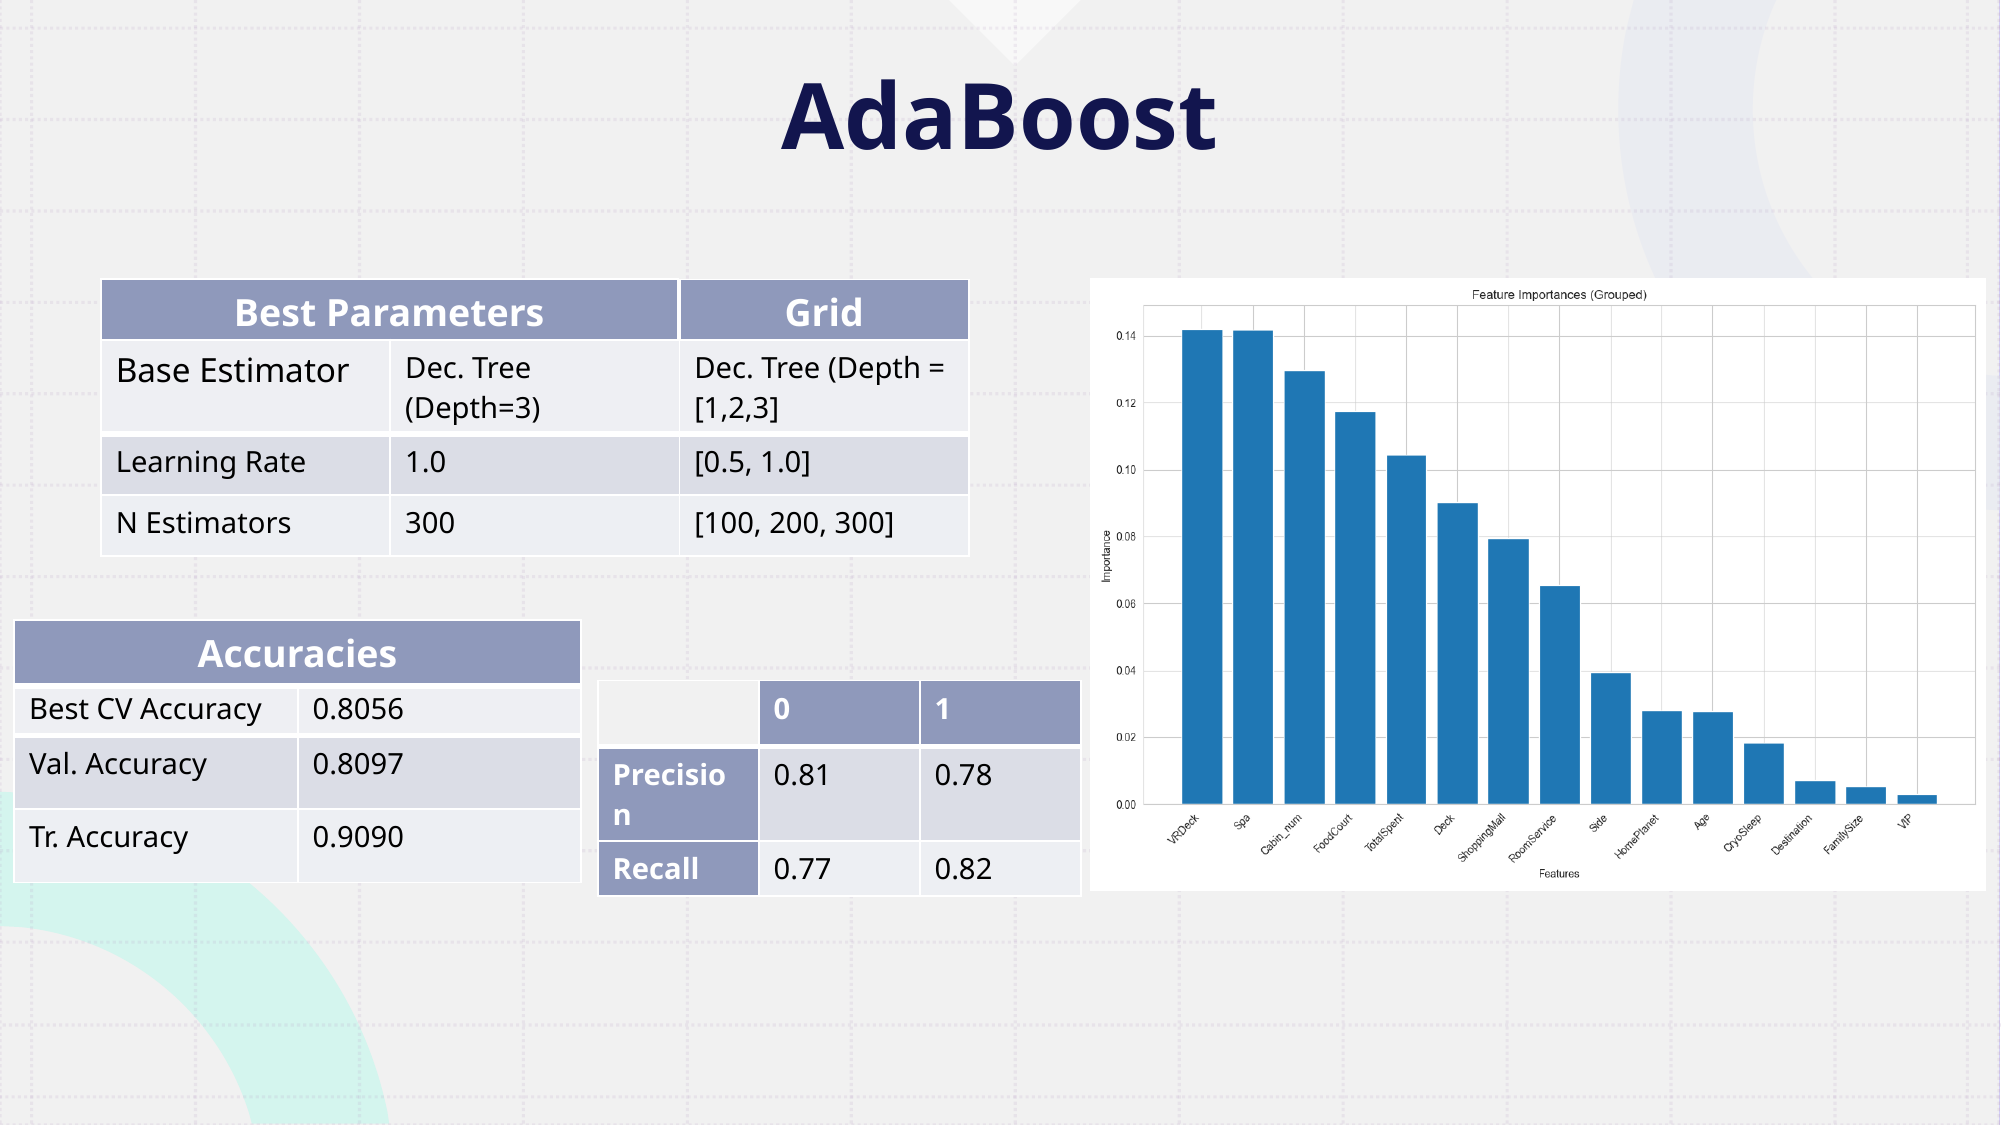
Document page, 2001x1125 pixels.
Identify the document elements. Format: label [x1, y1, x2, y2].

text_box [0, 0, 2000, 1125]
picture [1090, 278, 1986, 891]
